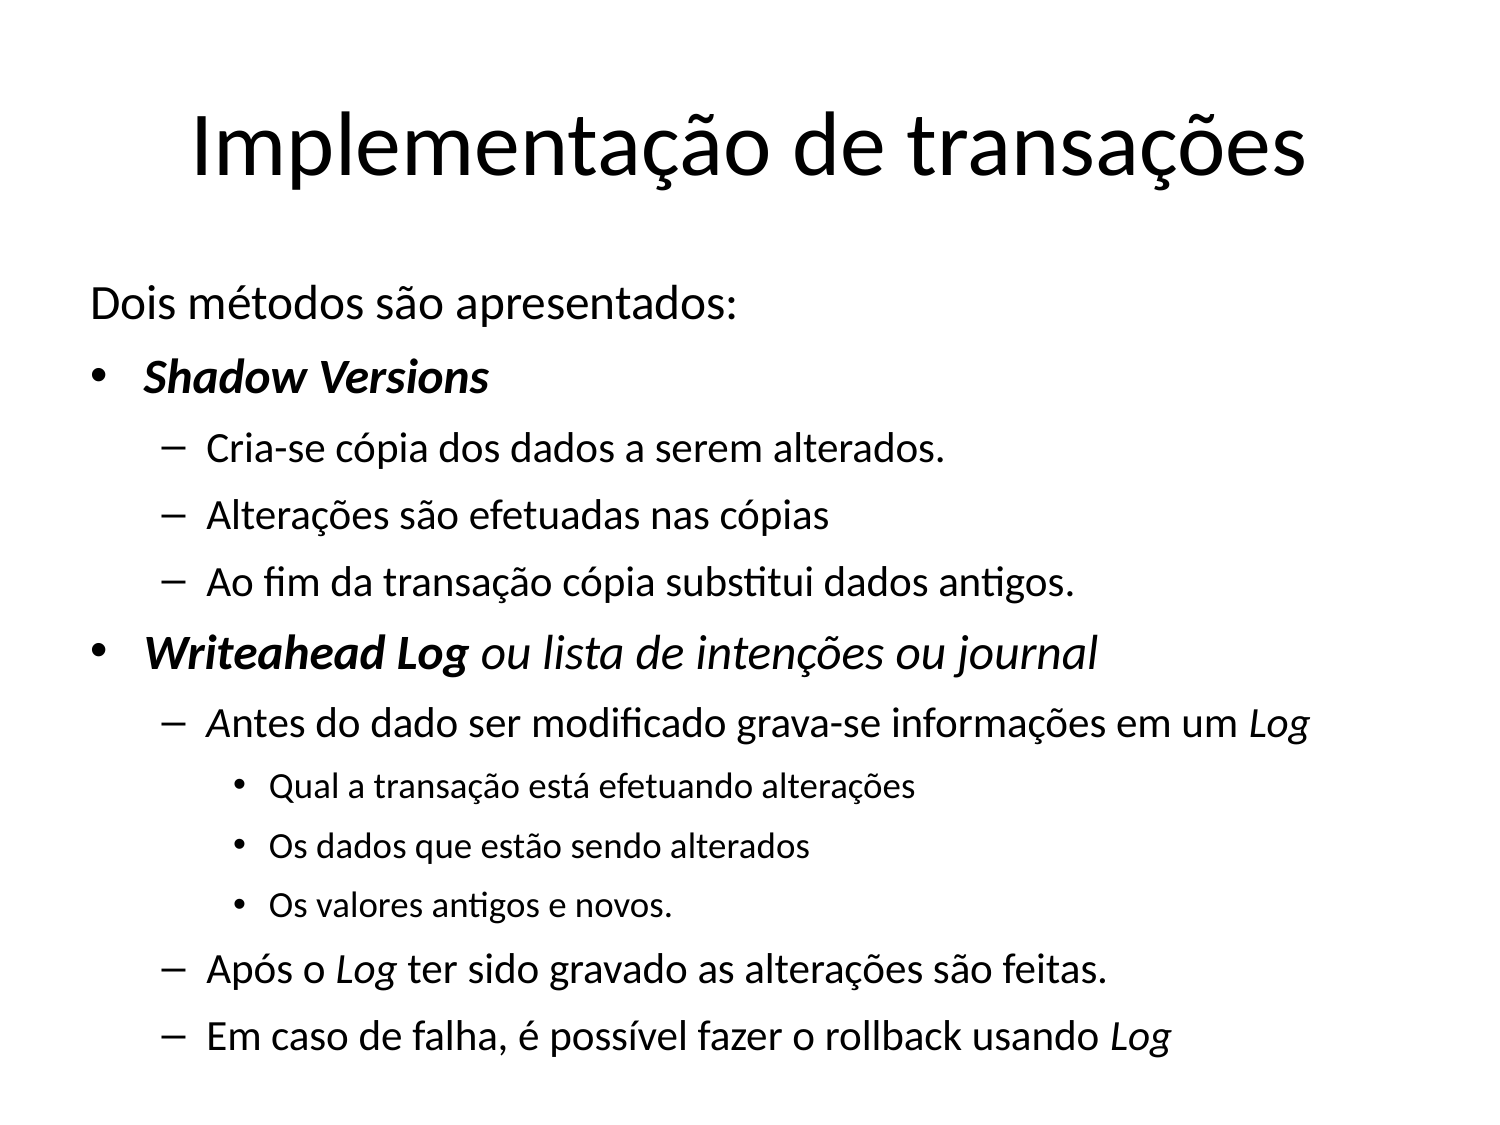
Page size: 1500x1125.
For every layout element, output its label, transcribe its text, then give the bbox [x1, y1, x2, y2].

list Dois métodos são apresentados: Shadow Versions Cria-se cópia dos dados a serem alterados. Alterações são efetuadas nas cópias Ao fim da transação cópia substitui dados antigos. Writeahead Log ou lista de intenções ou journal Antes do dado ser modificado grava-se informações em um Log Qual a transação está efetuando alterações Os dados que estão sendo alterados Os valores antigos e novos. Após o Log ter sido gravado as alterações são feitas. Em caso de falha, é possível fazer o rollback usando Log [75, 262, 1425, 1075]
title Implementação de transações [75, 45, 1425, 233]
